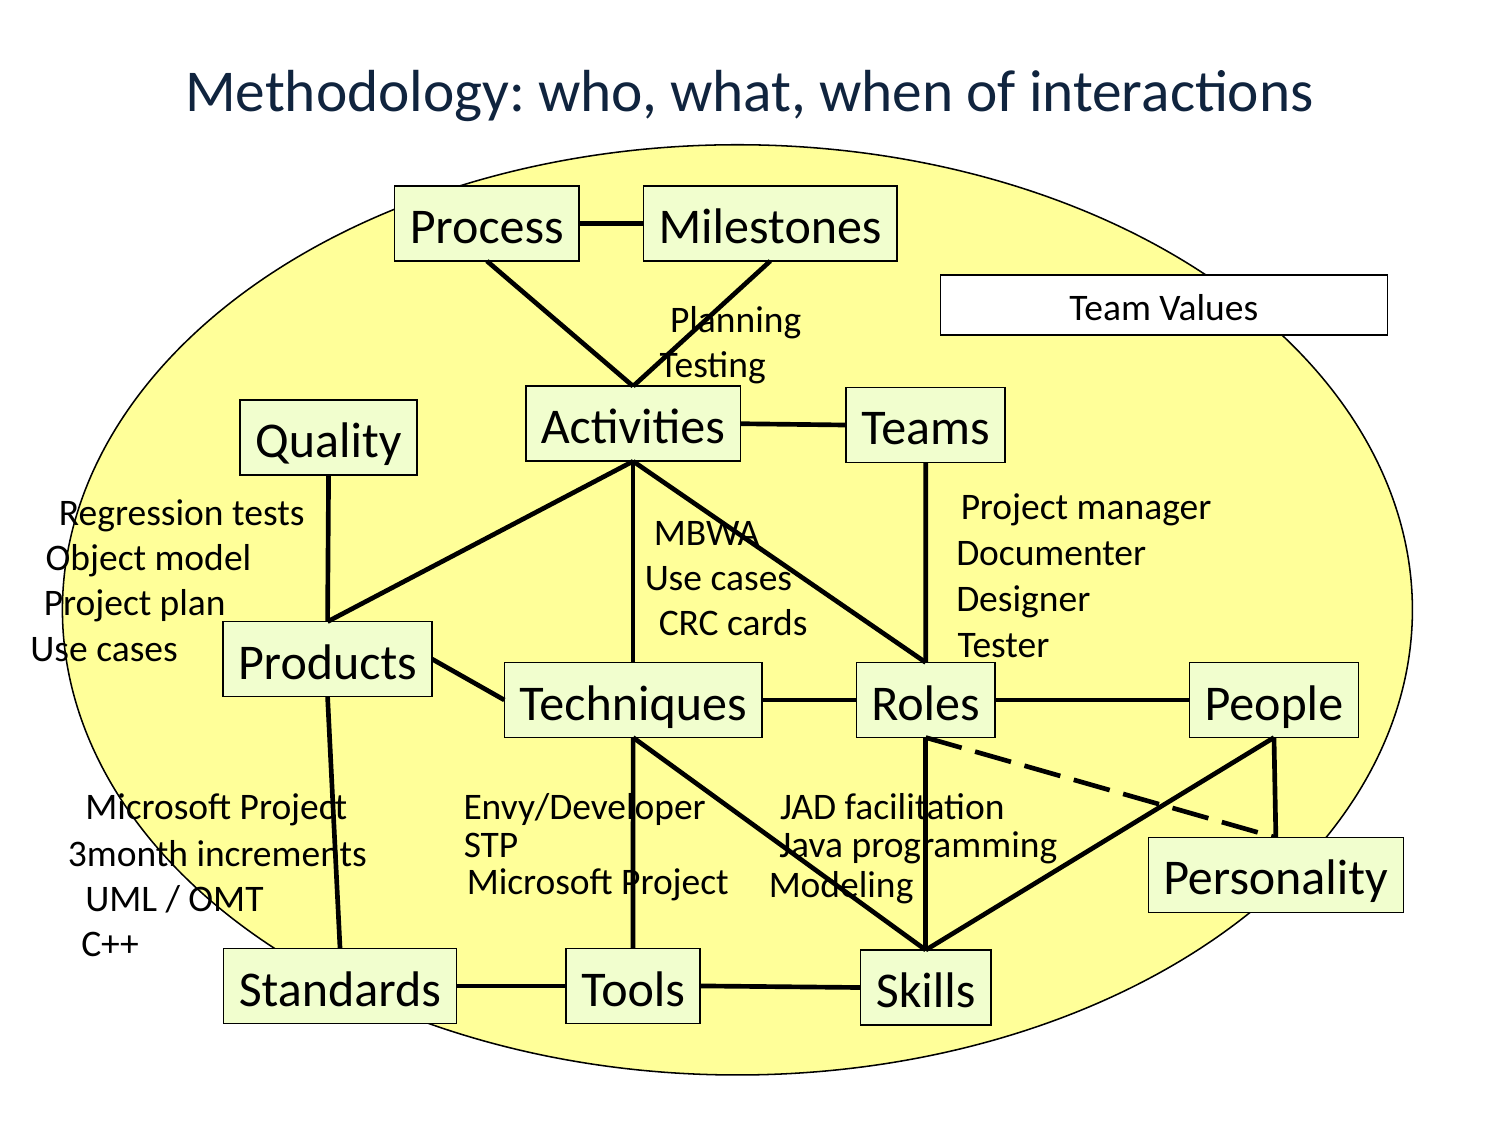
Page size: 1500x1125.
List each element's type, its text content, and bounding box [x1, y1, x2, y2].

text_box Milestones [643, 185, 897, 261]
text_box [932, 846, 1275, 951]
text_box Techniques [504, 662, 762, 738]
text_box Process [394, 185, 580, 261]
text_box Team Values [940, 274, 1388, 336]
text_box [430, 960, 1182, 1075]
text_box [90, 209, 525, 478]
text_box People [1189, 662, 1359, 738]
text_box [486, 262, 634, 387]
text_box Standards [223, 948, 457, 1024]
text_box Products [222, 630, 433, 697]
text_box Quality [240, 399, 418, 475]
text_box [327, 697, 341, 773]
text_box Activities [525, 396, 741, 461]
text_box [341, 697, 630, 984]
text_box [632, 462, 926, 663]
text_box [433, 630, 626, 696]
text_box Planning [775, 287, 817, 348]
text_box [47, 774, 388, 973]
text_box Testing [773, 332, 782, 393]
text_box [14, 479, 326, 677]
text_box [441, 774, 748, 911]
title Methodology: who, what, when of interactions [75, 45, 1425, 233]
text_box Tools [566, 948, 700, 1024]
text_box [71, 685, 325, 773]
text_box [632, 738, 924, 773]
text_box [628, 499, 838, 651]
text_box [438, 659, 496, 701]
text_box Personality [1280, 837, 1404, 913]
text_box Roles [856, 669, 996, 737]
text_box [937, 474, 1236, 673]
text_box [749, 774, 1088, 913]
text_box [462, 144, 1413, 837]
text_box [632, 919, 926, 951]
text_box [925, 738, 1277, 838]
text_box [327, 462, 634, 622]
text_box Teams [846, 387, 1006, 463]
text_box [635, 262, 771, 387]
text_box Skills [860, 960, 991, 1026]
